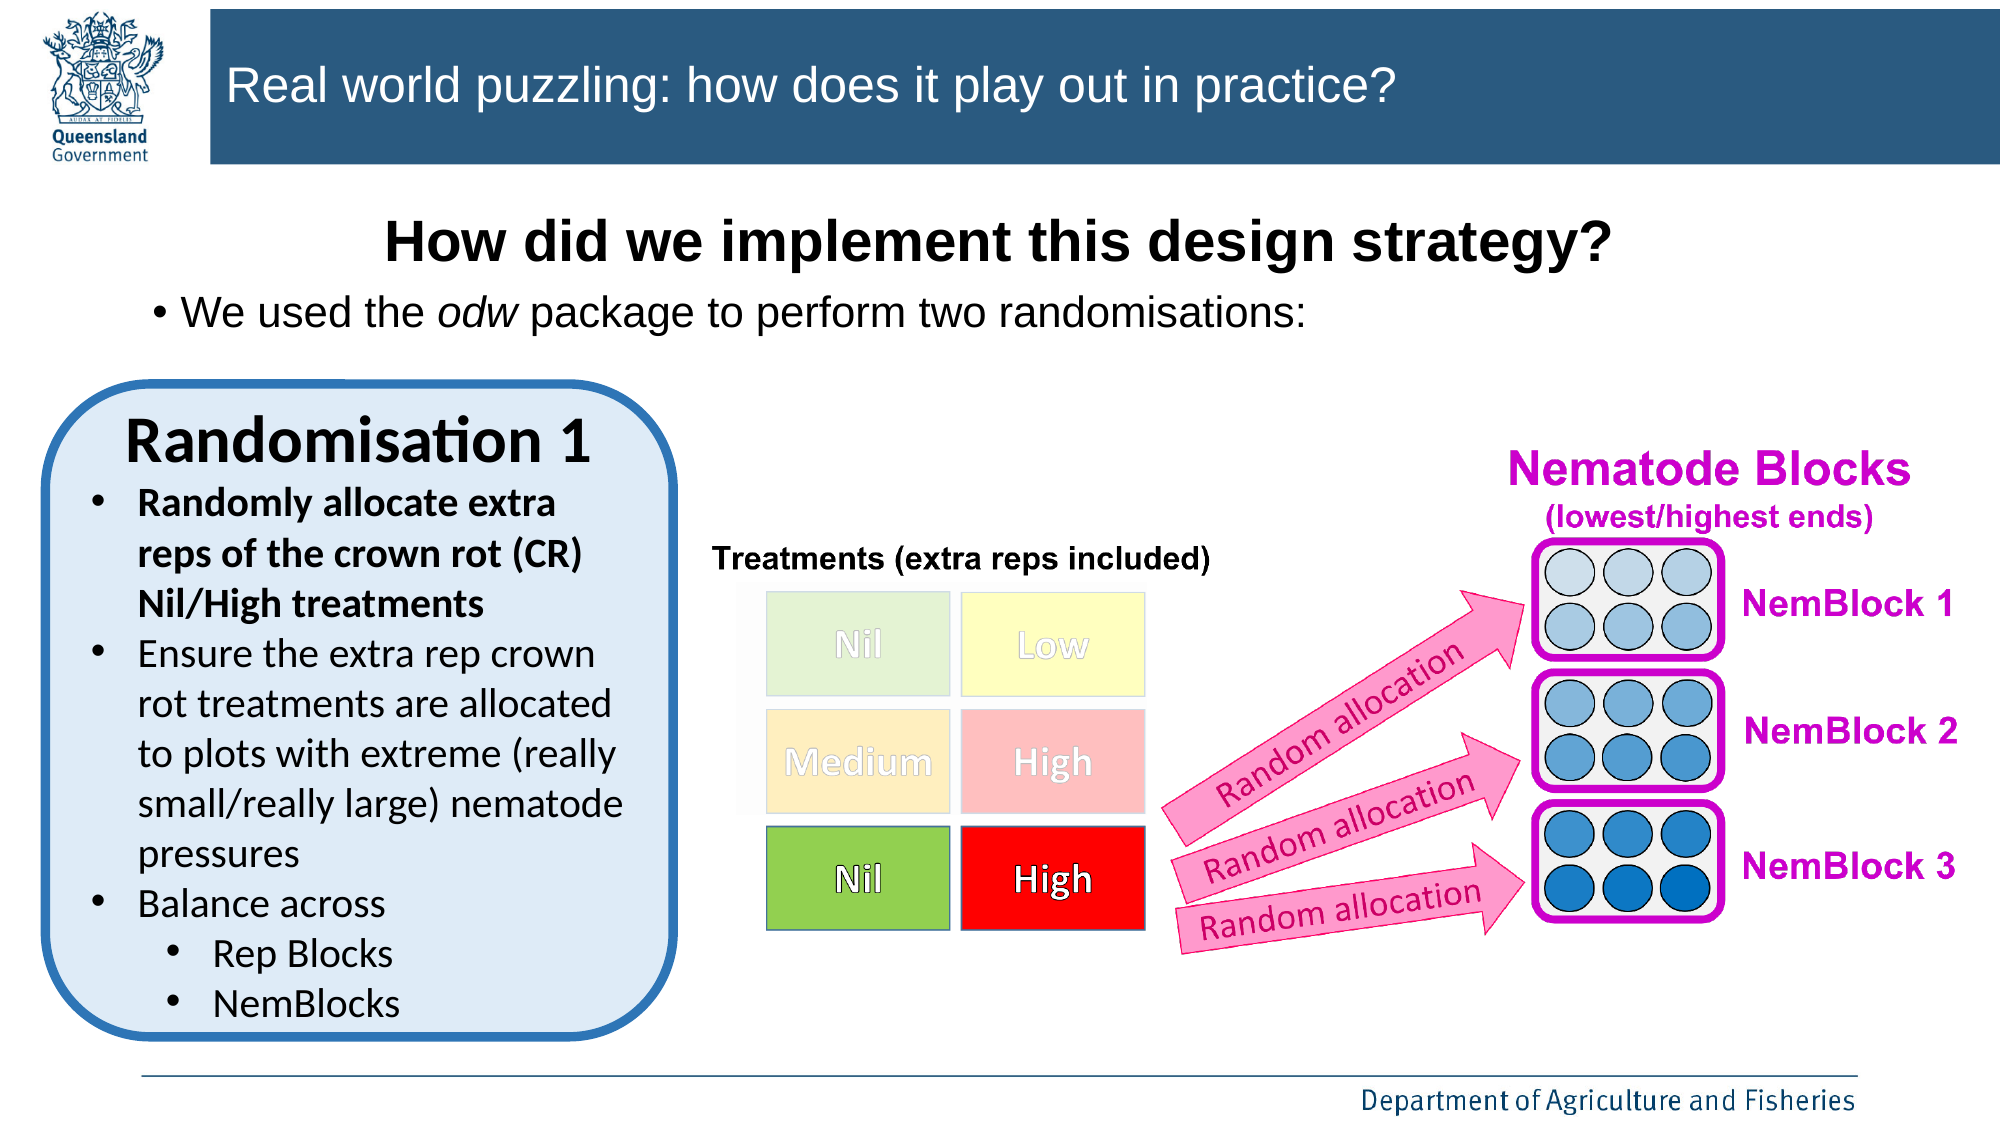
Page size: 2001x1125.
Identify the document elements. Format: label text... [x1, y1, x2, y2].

picture [41, 1068, 1959, 1118]
picture [666, 423, 1981, 976]
list How did we implement this design strategy? We used the odw package to perform two randomisations: [137, 203, 1863, 384]
title Real world puzzling: how does it play out in practice? [210, 9, 1981, 165]
text_box Randomisation 1 Randomly allocate extra reps of the crown rot (CR) Nil/High treatments Ensure the extra rep crown rot treatments are allocated to plots with extreme (really small/really large) nematode pressures Balance across Rep Blocks NemBlocks [44, 382, 666, 1038]
picture [39, 9, 166, 165]
